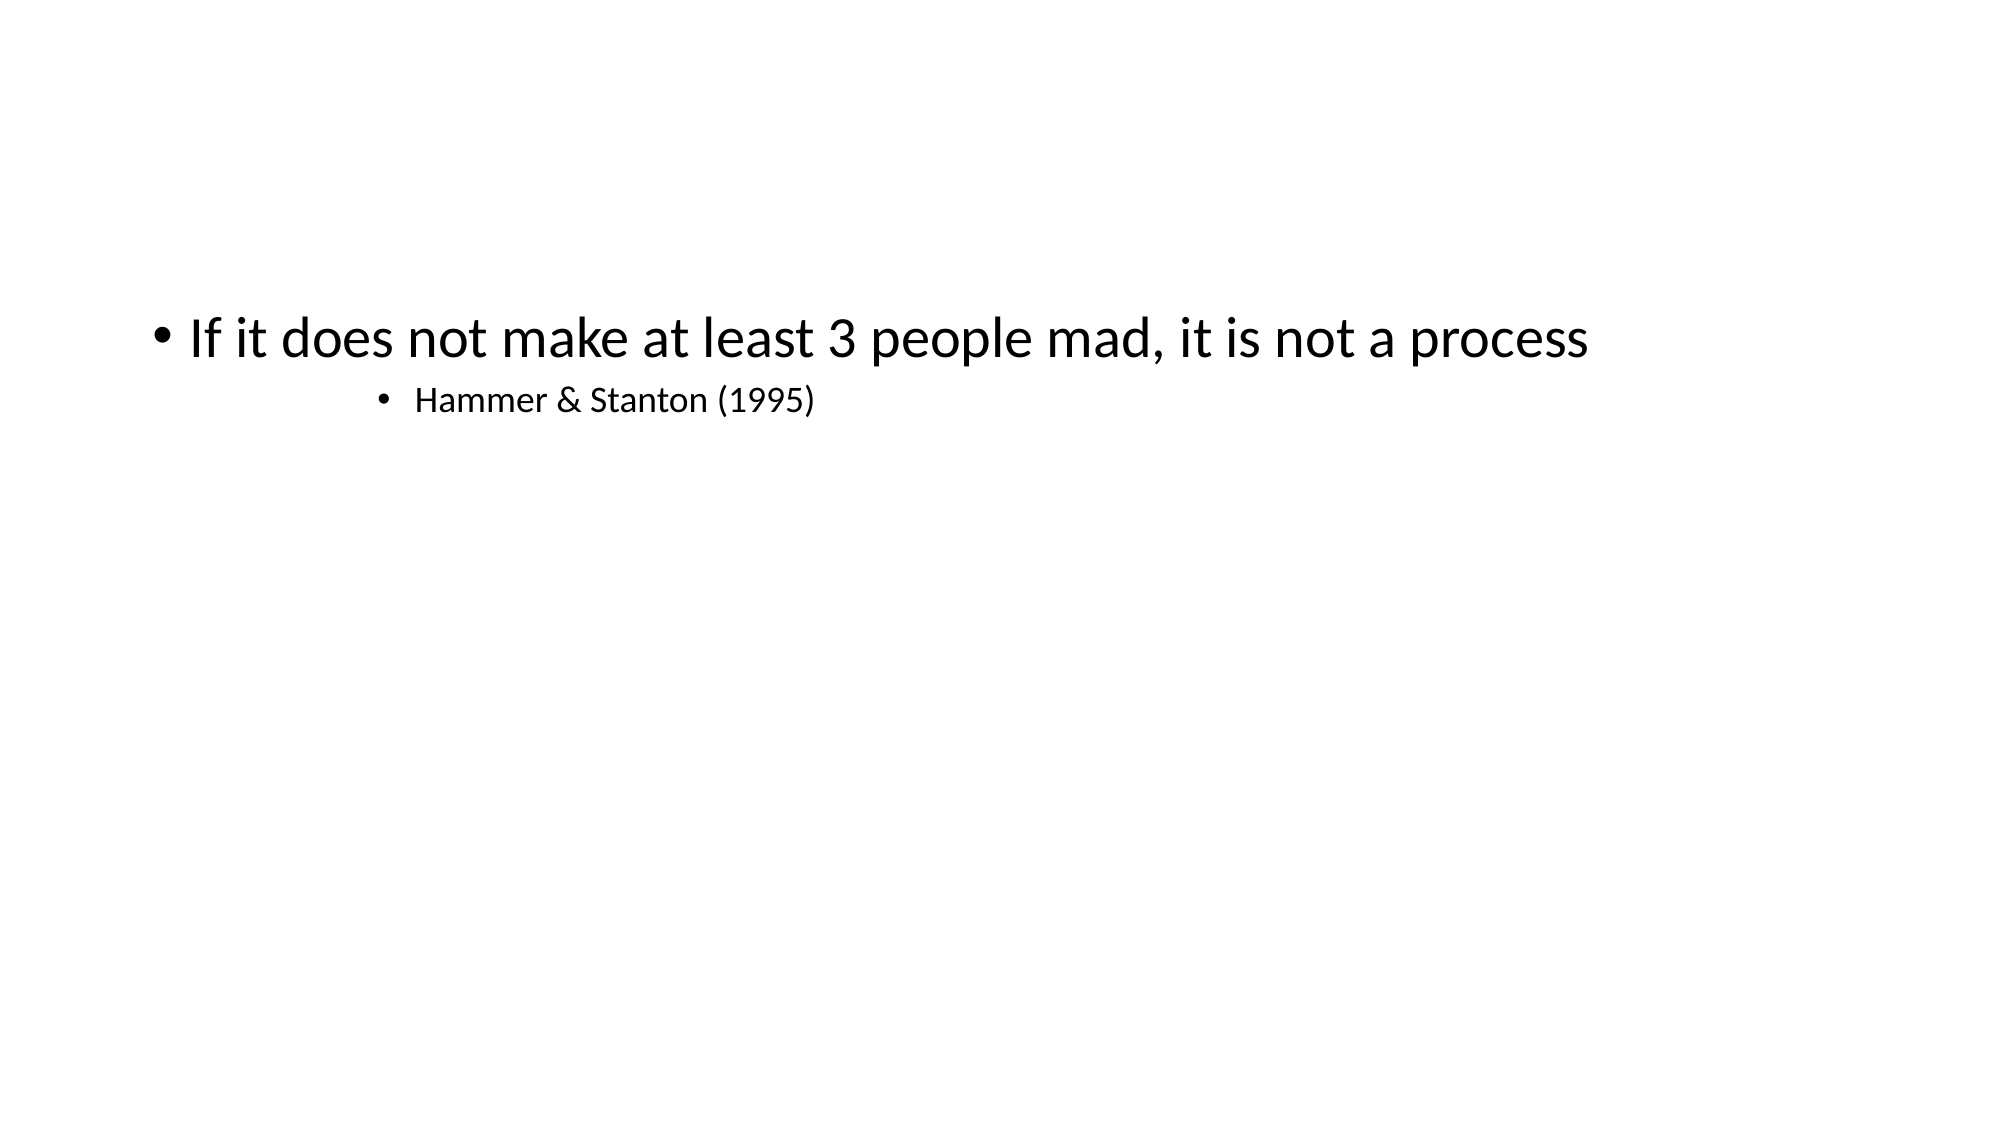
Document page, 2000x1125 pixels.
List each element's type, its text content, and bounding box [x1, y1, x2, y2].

list If it does not make at least 3 people mad, it is not a process Hammer & Stanton (1995) [137, 299, 1862, 1014]
